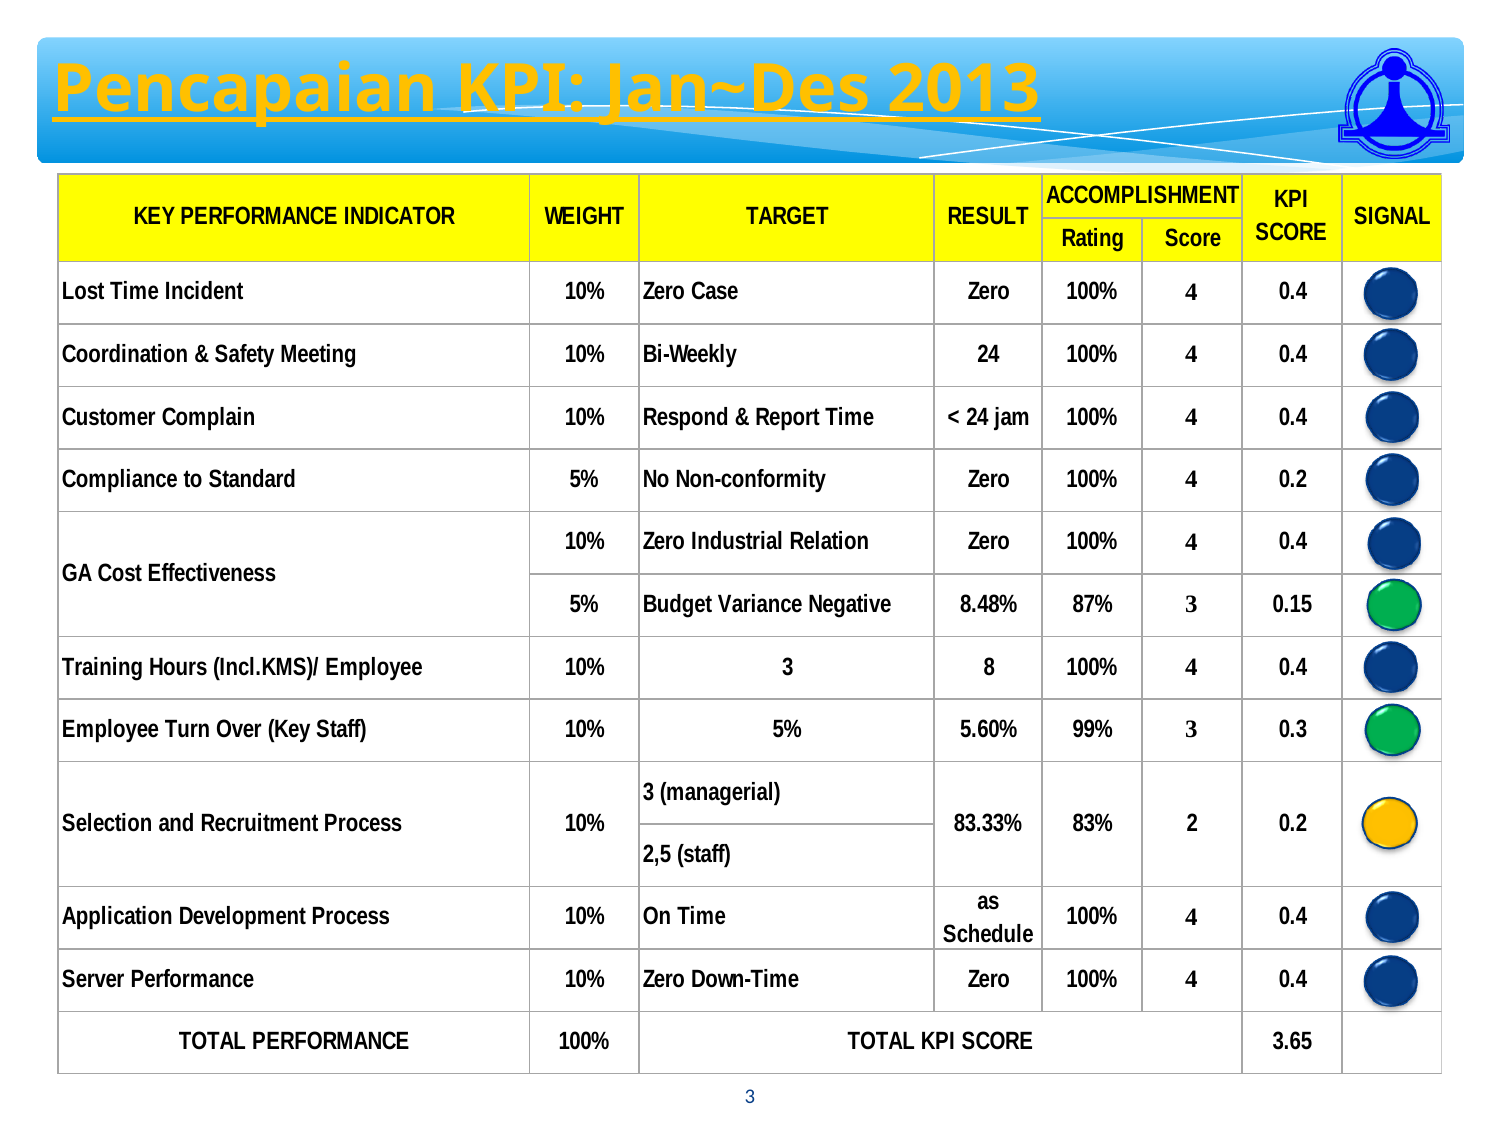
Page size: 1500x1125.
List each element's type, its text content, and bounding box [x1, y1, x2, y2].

picture [1338, 48, 1450, 159]
text_box Pencapaian KPI: Jan~Des 2013 [37, 37, 1163, 180]
picture [56, 173, 1444, 1076]
text_box 3 [654, 1084, 846, 1125]
